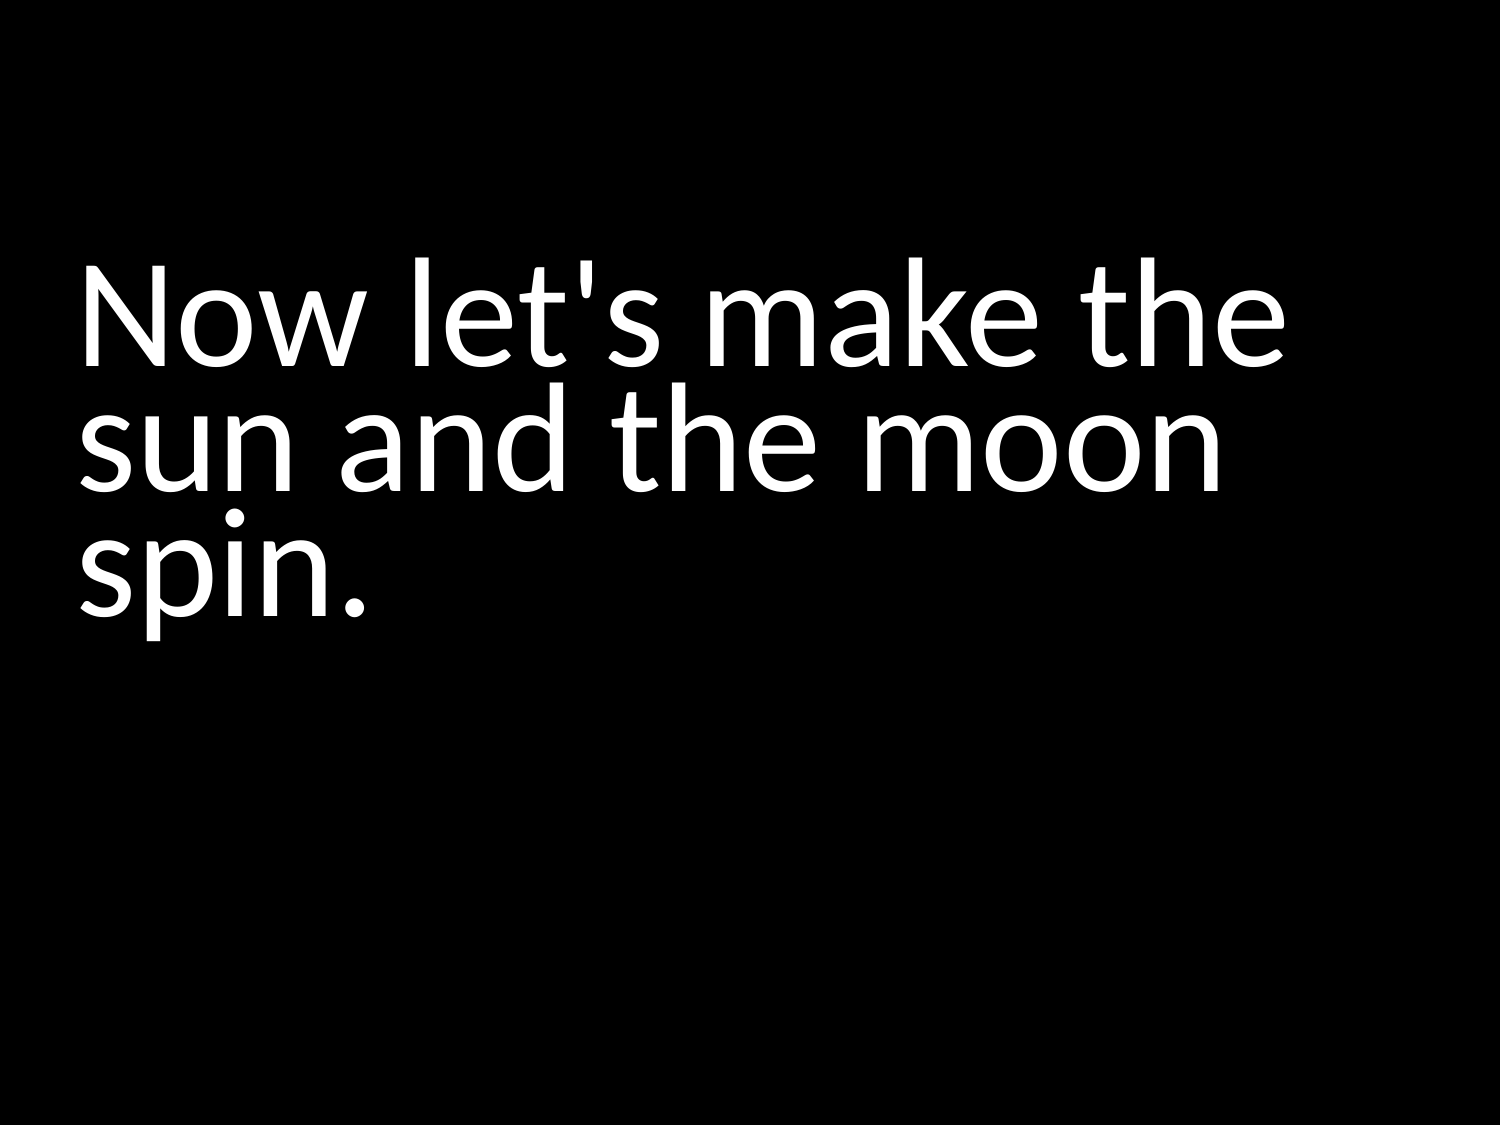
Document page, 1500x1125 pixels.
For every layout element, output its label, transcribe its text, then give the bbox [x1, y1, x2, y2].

text_box Now let's make the sun and the moon spin. [74, 149, 1426, 770]
